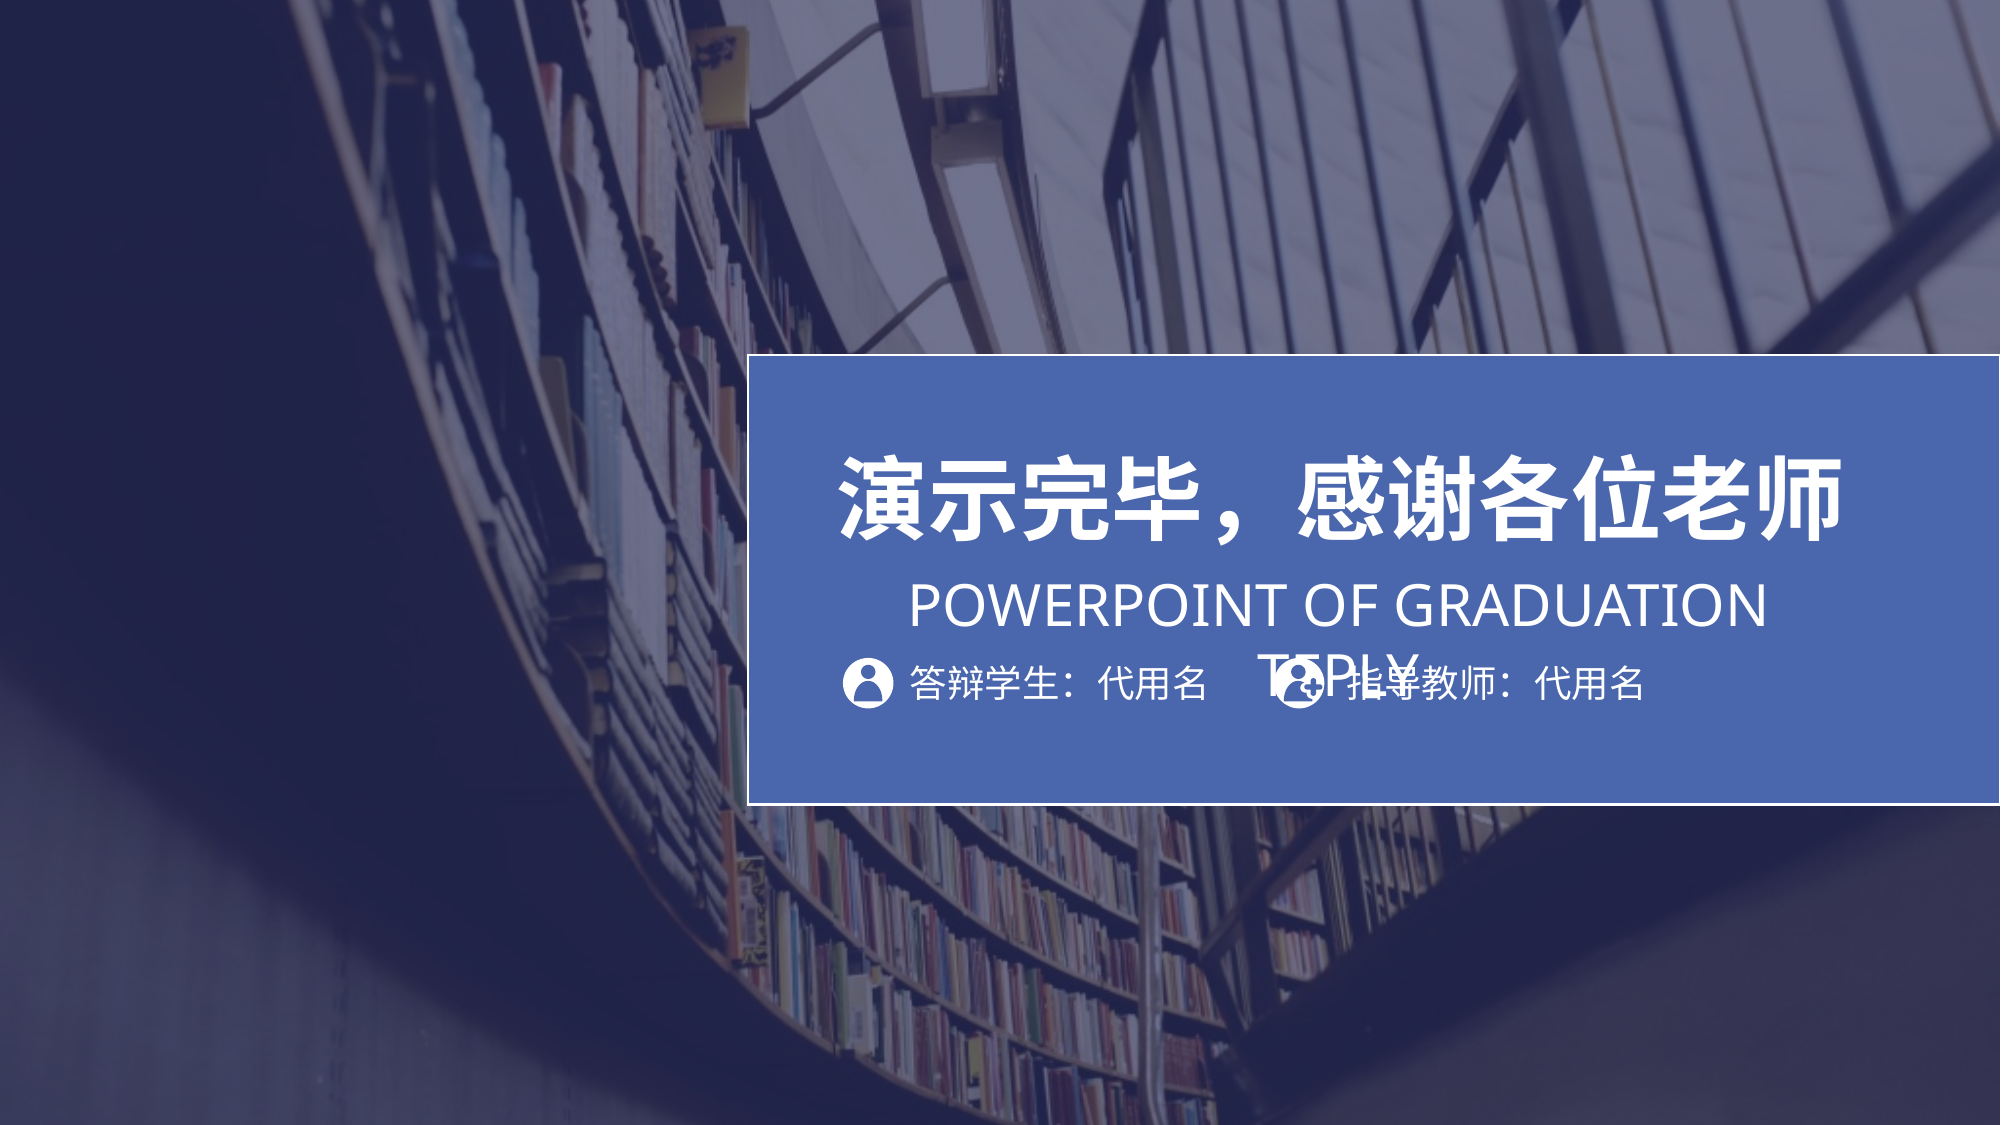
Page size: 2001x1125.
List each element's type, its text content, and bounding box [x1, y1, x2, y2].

text_box 答辩学生：代用名 [895, 652, 1225, 713]
text_box [1283, 680, 1313, 702]
text_box [1272, 656, 1326, 710]
text_box [747, 354, 2000, 806]
text_box 指导教师：代用名 [1331, 652, 1662, 713]
text_box [853, 680, 883, 702]
text_box 演示完毕，感谢各位老师 [821, 434, 1889, 560]
text_box [1291, 664, 1306, 679]
text_box [841, 656, 895, 710]
text_box POWERPOINT OF GRADUATION TEPLY [810, 560, 1867, 716]
text_box [1304, 678, 1323, 696]
text_box [861, 664, 876, 679]
